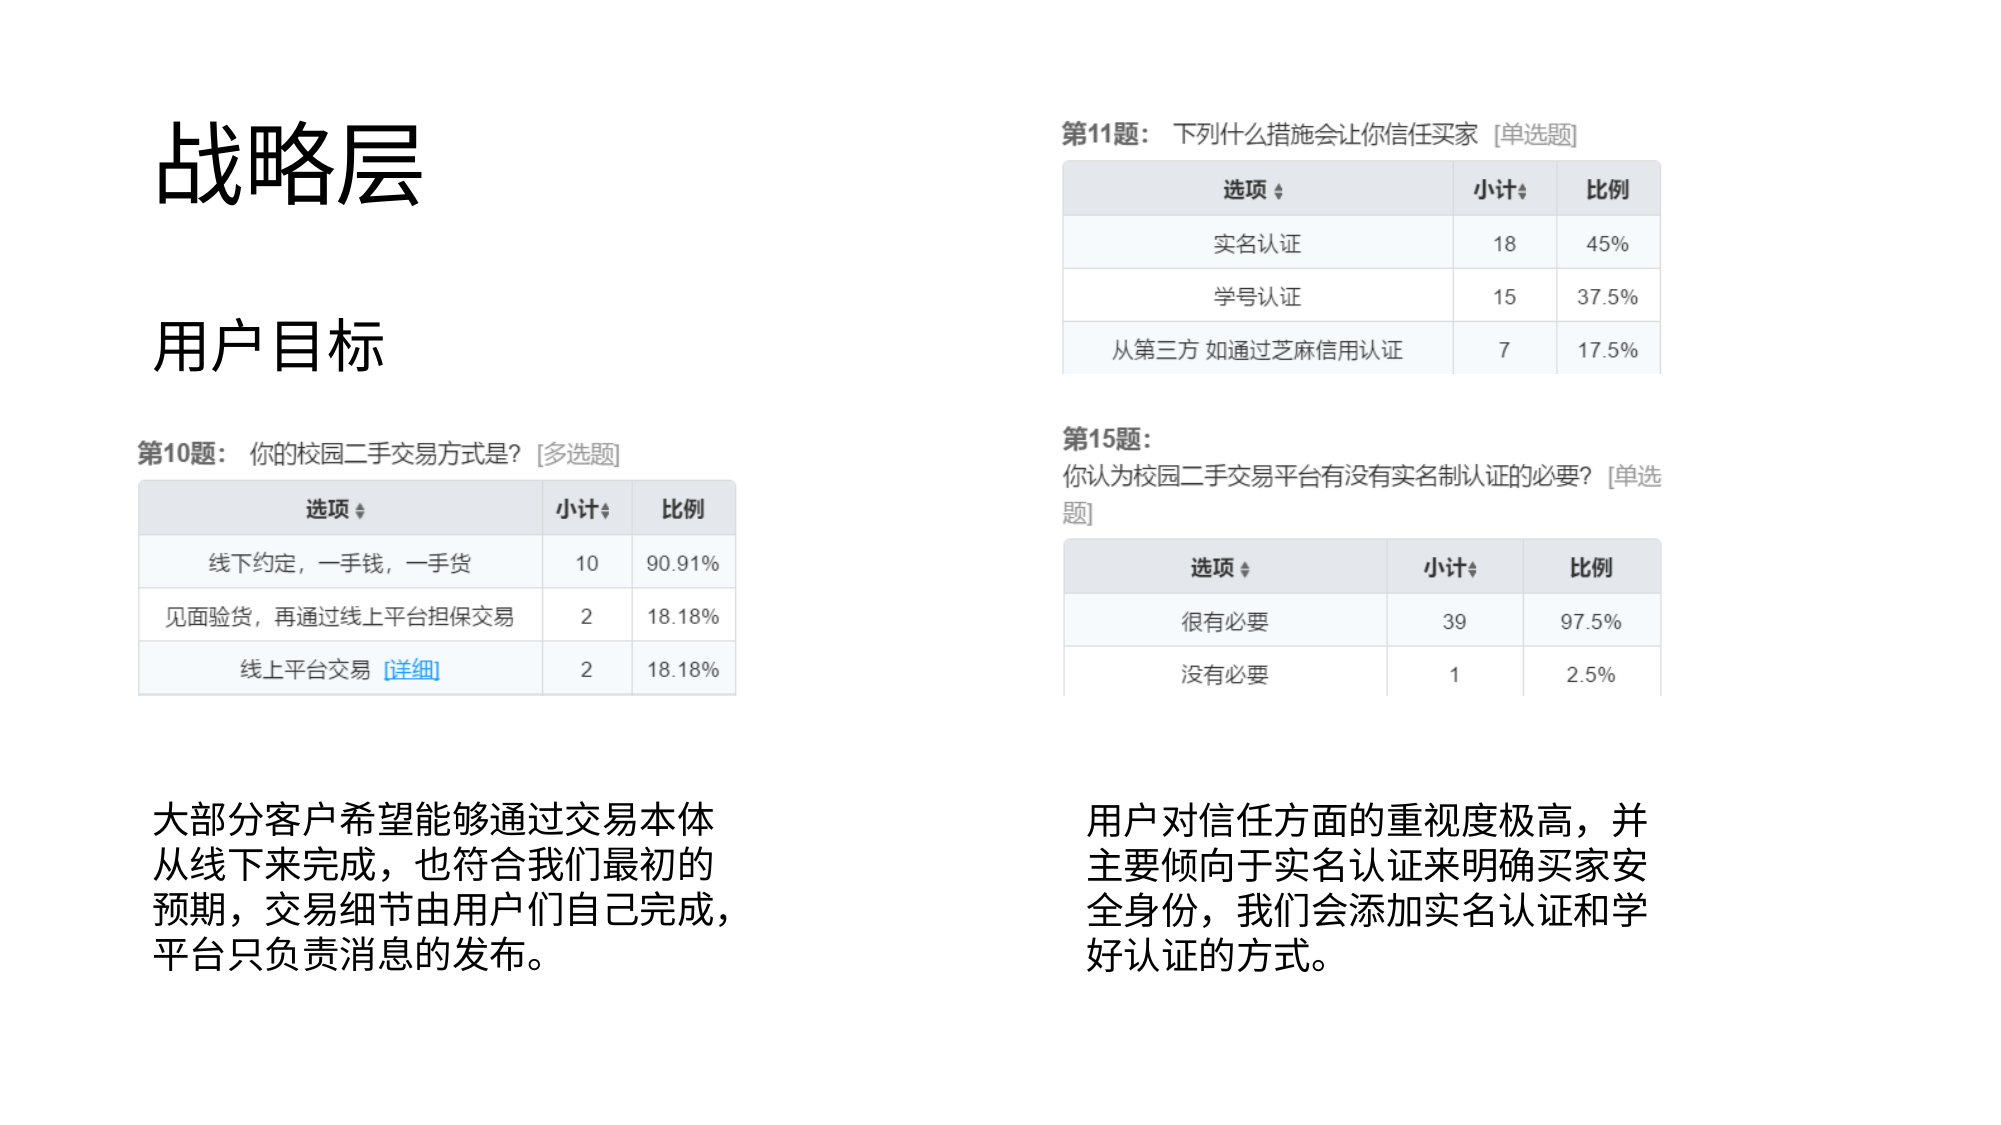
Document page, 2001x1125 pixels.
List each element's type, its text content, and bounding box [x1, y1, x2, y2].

text_box 大部分客户希望能够通过交易本体从线下来完成，也符合我们最初的预期，交易细节由用户们自己完成，平台只负责消息的发布。 [137, 788, 734, 1028]
picture [137, 428, 744, 697]
list 用户目标 [137, 309, 1863, 1024]
picture [1060, 111, 1665, 374]
text_box 用户对信任方面的重视度极高，并主要倾向于实名认证来明确买家安全身份，我们会添加实名认证和学好认证的方式。 [1071, 789, 1668, 985]
title 战略层 [137, 59, 1863, 278]
picture [1056, 415, 1668, 696]
